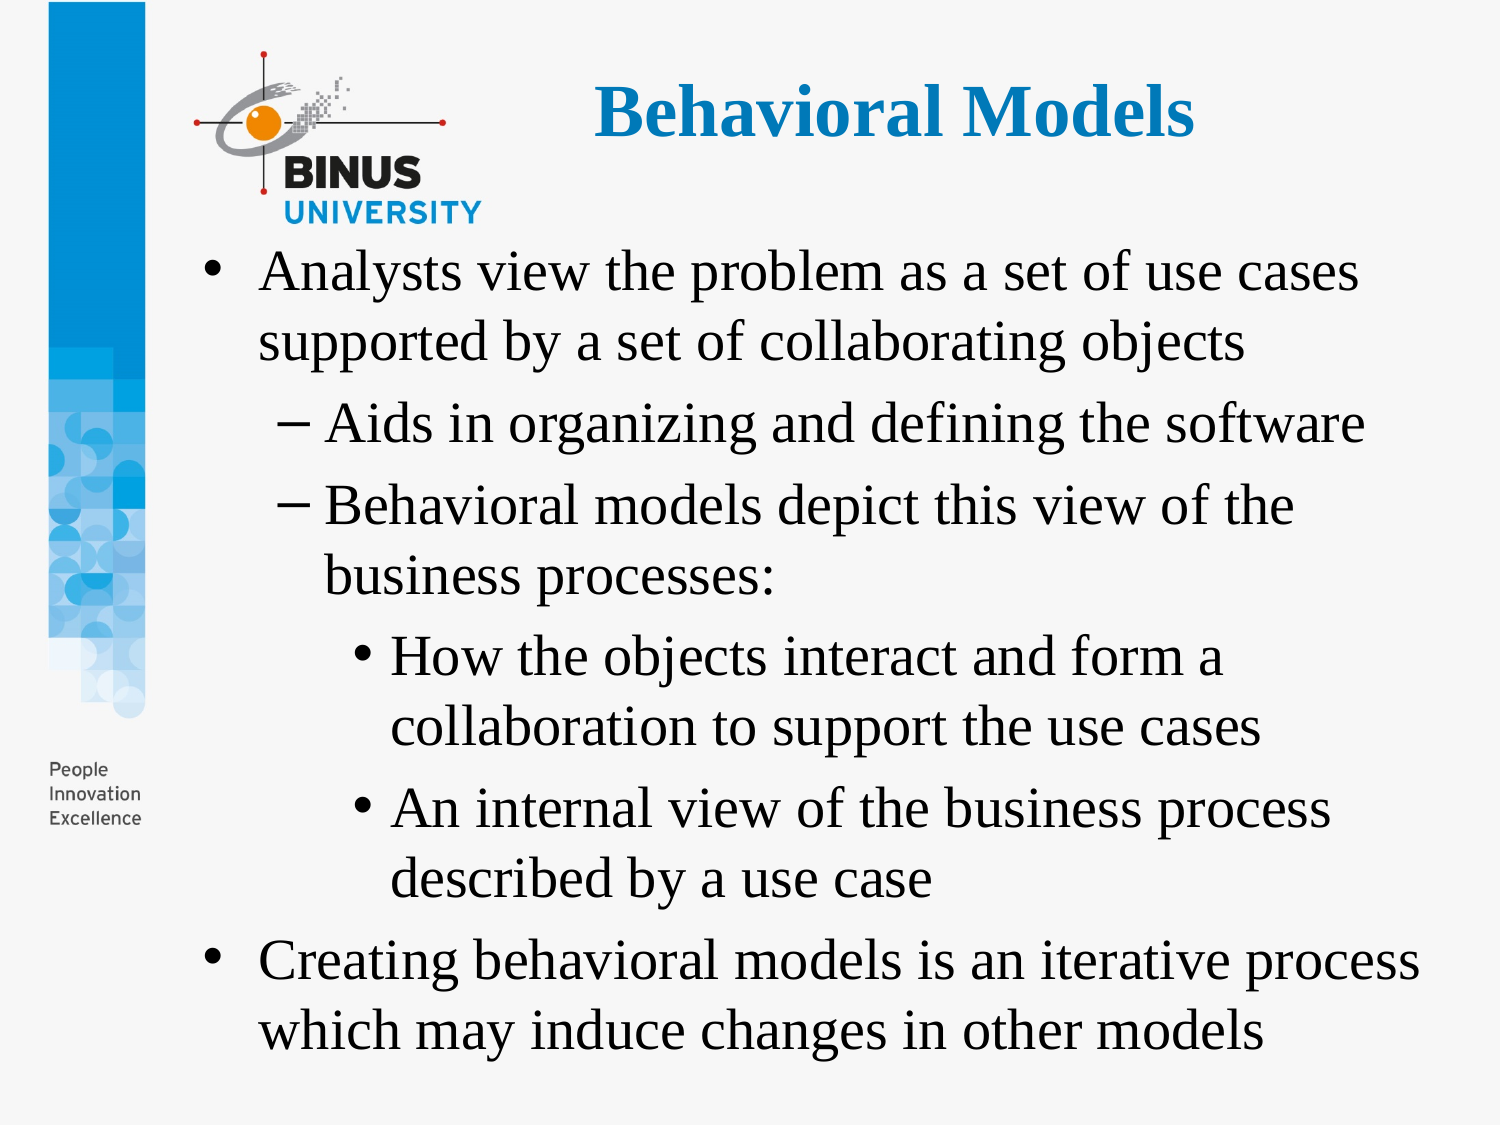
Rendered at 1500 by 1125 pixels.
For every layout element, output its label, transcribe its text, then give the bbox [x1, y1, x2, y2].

picture [0, 0, 1500, 845]
picture [392, 216, 400, 224]
title Behavioral Models [315, 12, 1475, 200]
picture [313, 212, 322, 224]
list Analysts view the problem as a set of use cases supported by a set of collaborating objects Aids in organizing and defining the software Behavioral models depict this view of the business processes: How the objects interact and form a collaboration to support the use cases An internal view of the business process described by a use case Creating behavioral models is an iterative process which may induce changes in other models [187, 224, 1450, 1088]
picture [392, 206, 401, 211]
